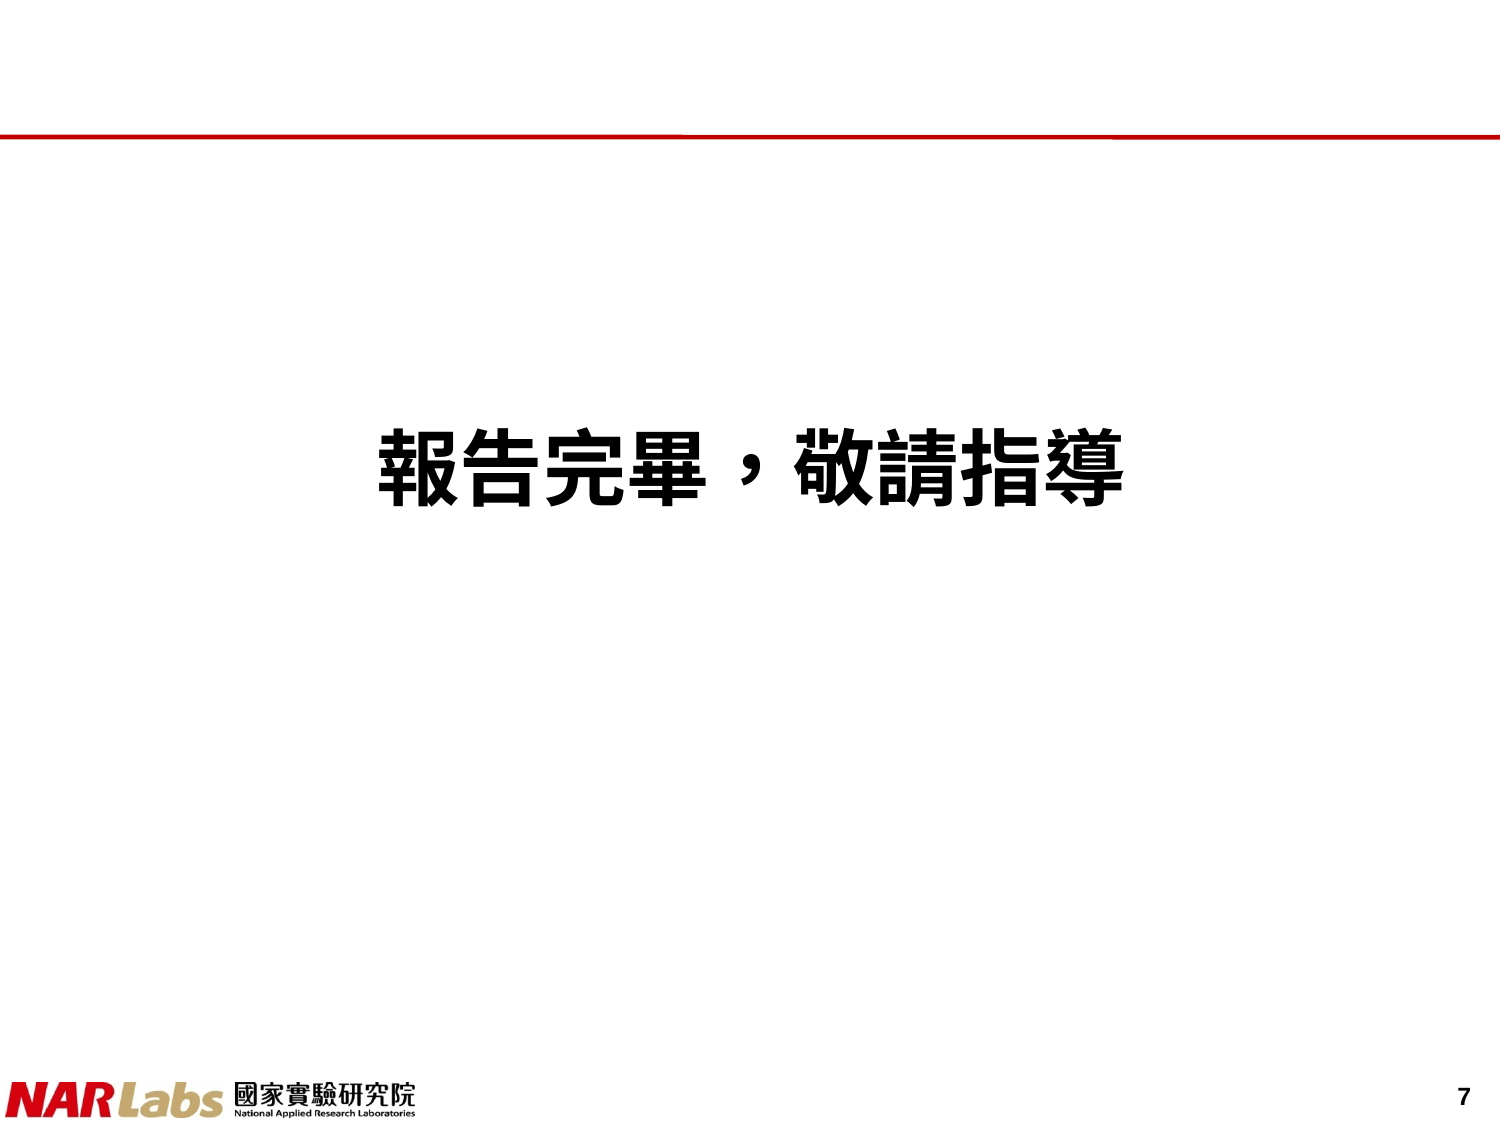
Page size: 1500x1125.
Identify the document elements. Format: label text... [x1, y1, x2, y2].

text_box 報告完畢，敬請指導 [20, 408, 1483, 527]
picture [5, 1082, 415, 1118]
slide_number 7 [1429, 1065, 1500, 1125]
